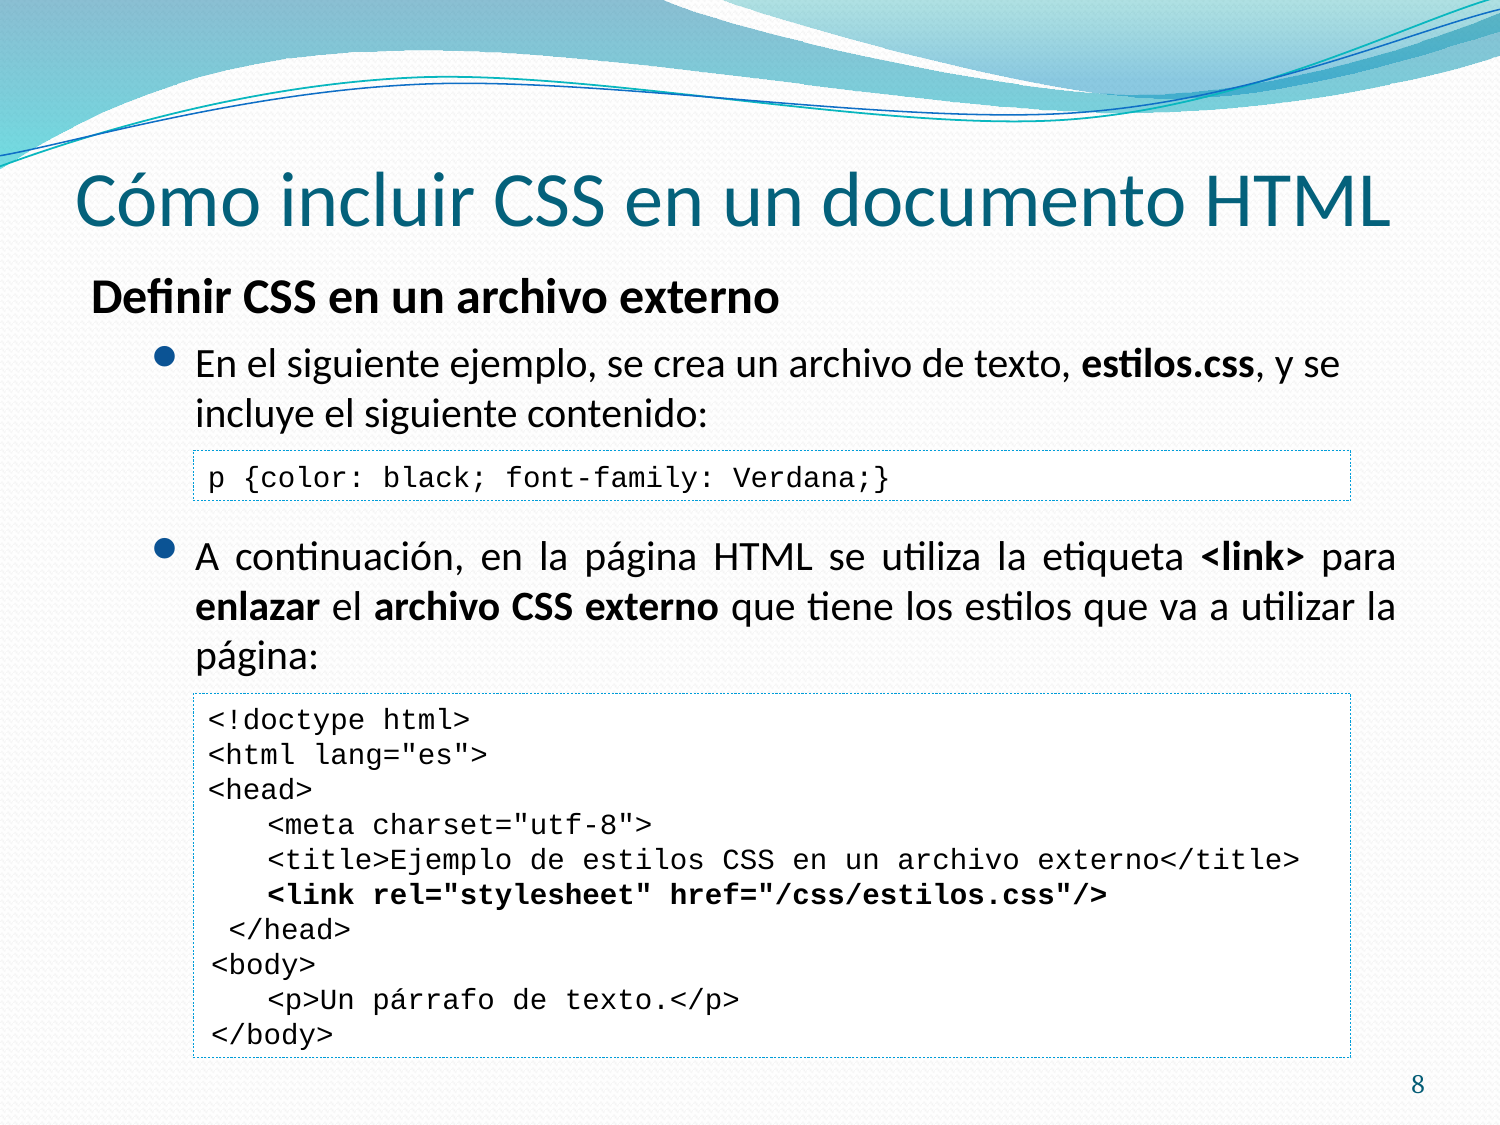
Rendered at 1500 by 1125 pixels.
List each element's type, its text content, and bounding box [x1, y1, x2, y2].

text_box p {color: black; font-family: Verdana;} [191, 449, 1353, 502]
slide_number 8 [1299, 1042, 1425, 1103]
list Definir CSS en un archivo externo En el siguiente ejemplo, se crea un archivo de texto, estilos.css, y se incluye el siguiente contenido: A continuación, en la página HTML se utiliza la etiqueta <link> para enlazar el archivo CSS externo que tiene los estilos que va a utilizar la página: [76, 244, 1412, 1060]
text_box <!doctype html> <html lang="es"> <head> <meta charset="utf-8"> <title>Ejemplo de estilos CSS en un archivo externo</title> <link rel="stylesheet" href="/css/estilos.css"/> </head> <body> <p>Un párrafo de texto.</p> </body> [191, 691, 1353, 1059]
title Cómo incluir CSS en un documento HTML [75, 54, 1471, 243]
